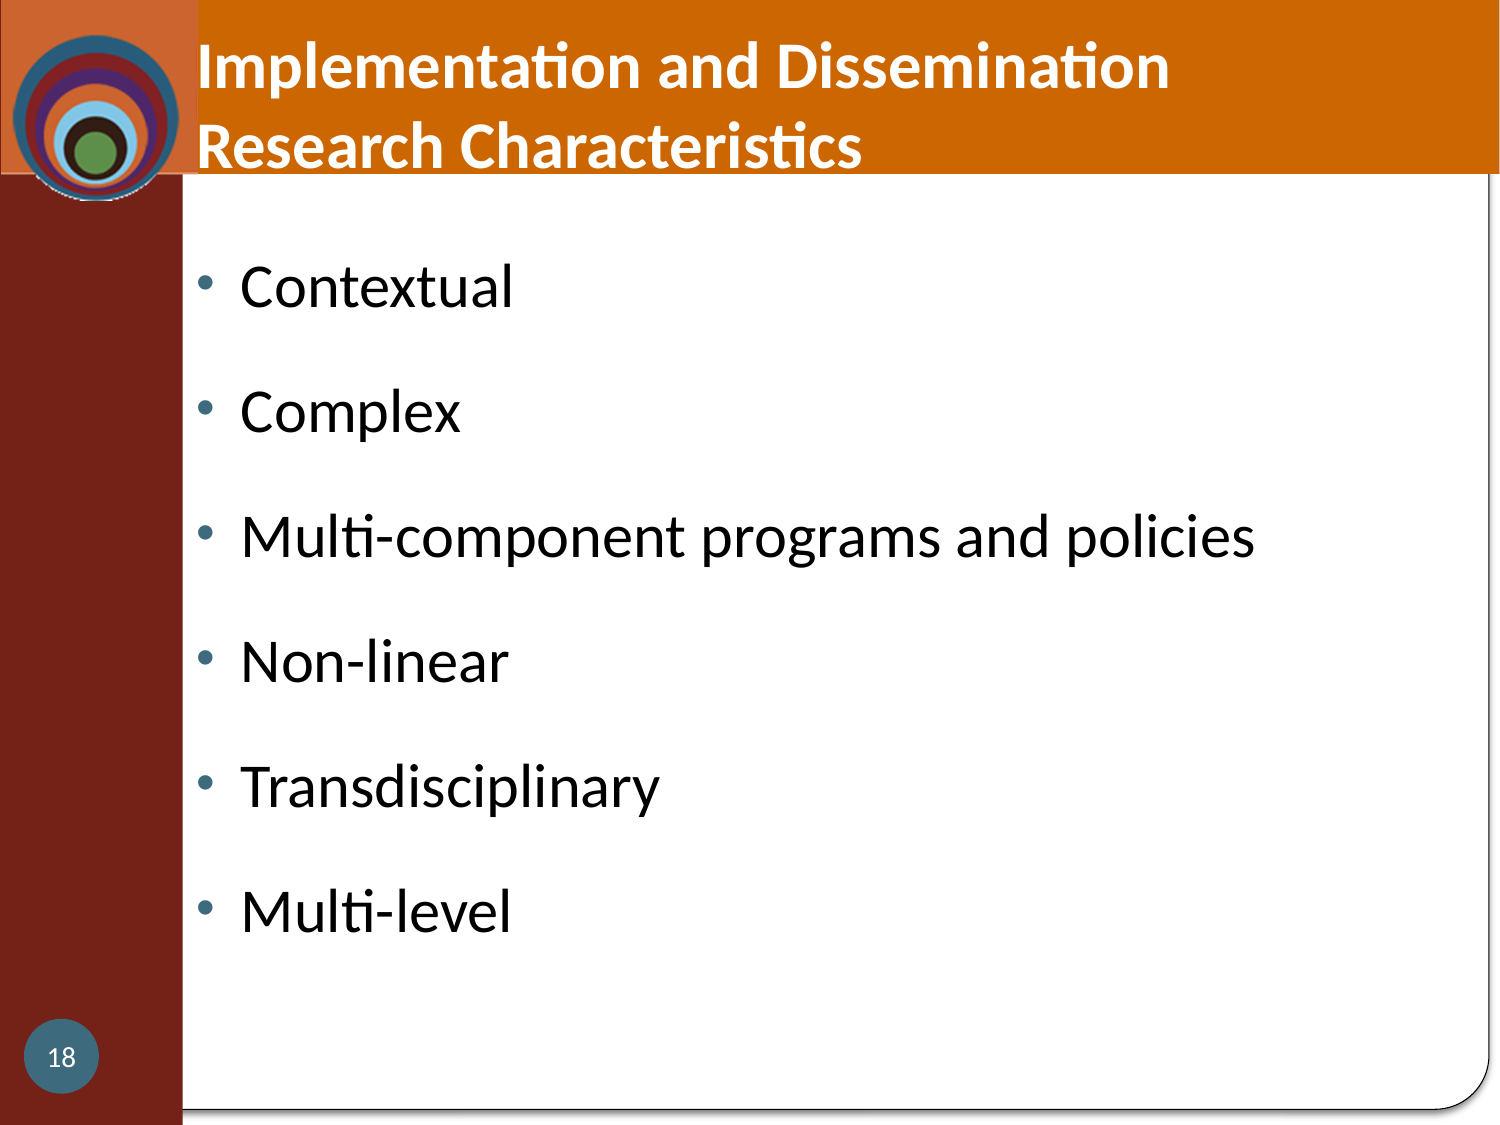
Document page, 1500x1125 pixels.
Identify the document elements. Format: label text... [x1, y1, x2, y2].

title Implementation and Dissemination Research Characteristics [180, 9, 1426, 198]
slide_number 18 [23, 1018, 99, 1094]
list Contextual Complex Multi-component programs and policies Non-linear Transdisciplinary Multi-level [180, 237, 1426, 988]
picture [0, 0, 1500, 202]
